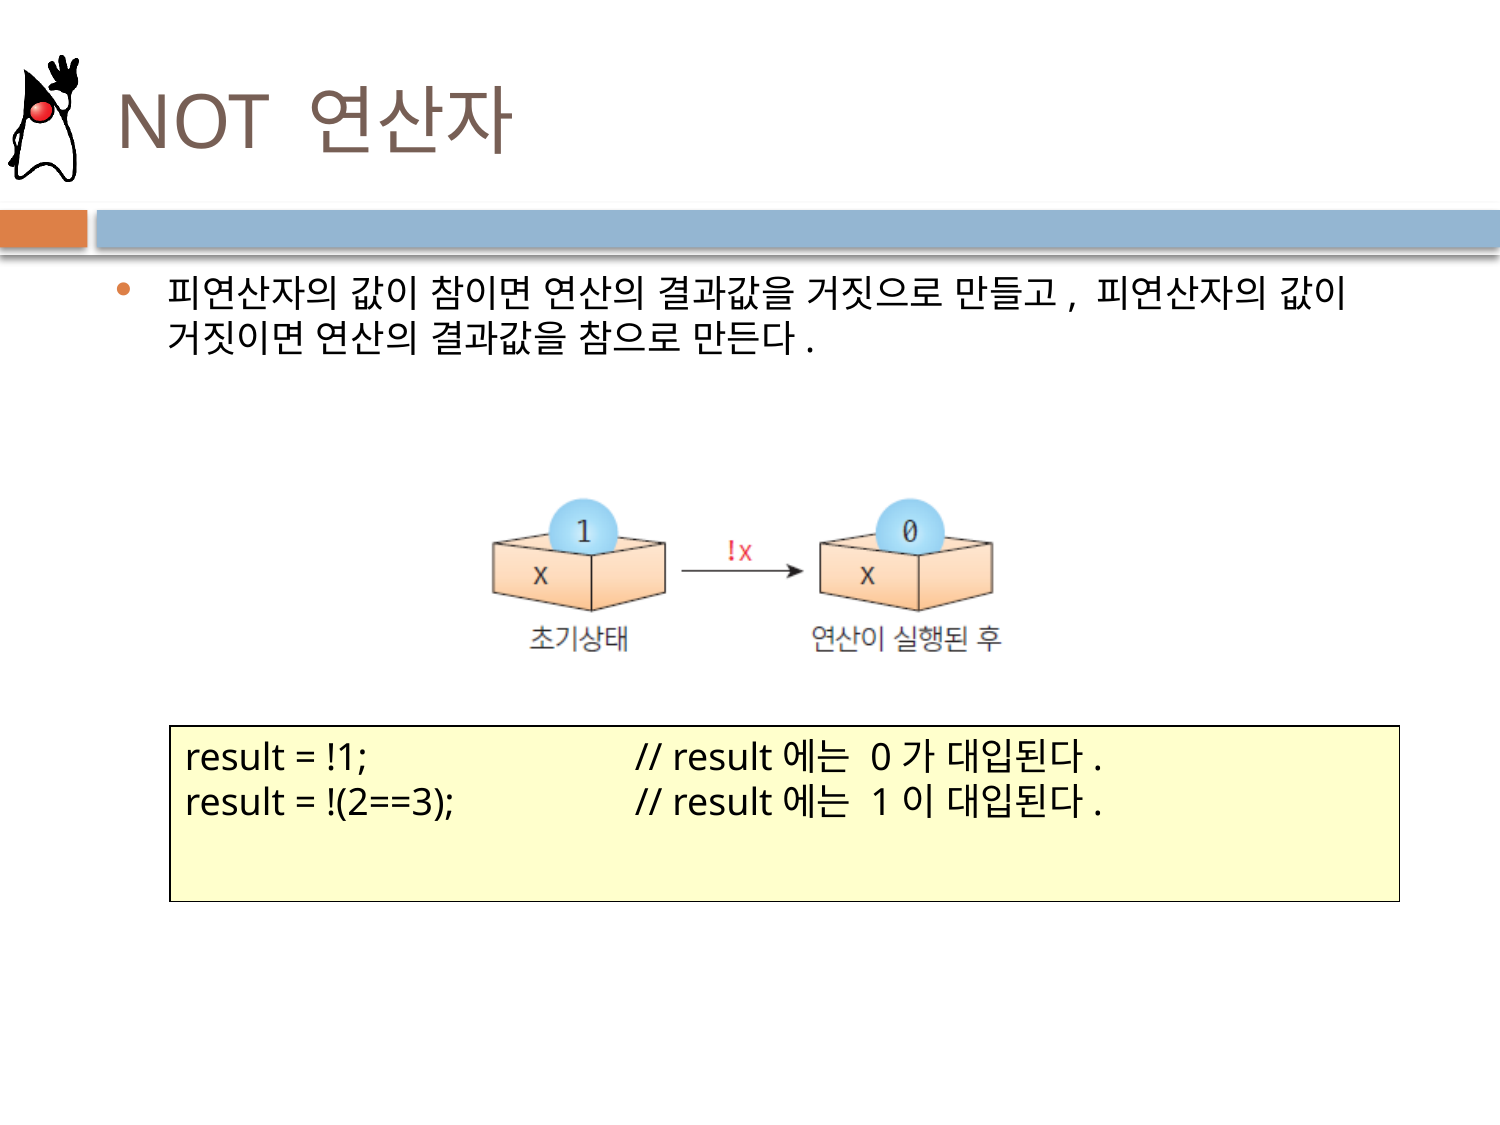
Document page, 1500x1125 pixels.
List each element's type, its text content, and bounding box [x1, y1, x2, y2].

title NOT 연산자 [100, 37, 1438, 200]
picture [8, 55, 79, 182]
list 피연산자의 값이 참이면 연산의 결과값을 거짓으로 만들고, 피연산자의 값이 거짓이면 연산의 결과값을 참으로 만든다. [100, 262, 1438, 1000]
text_box result = !1; // result에는 0가 대입된다. result = !(2==3); // result에는 1이 대입된다. [170, 725, 1400, 902]
picture [439, 448, 1061, 677]
